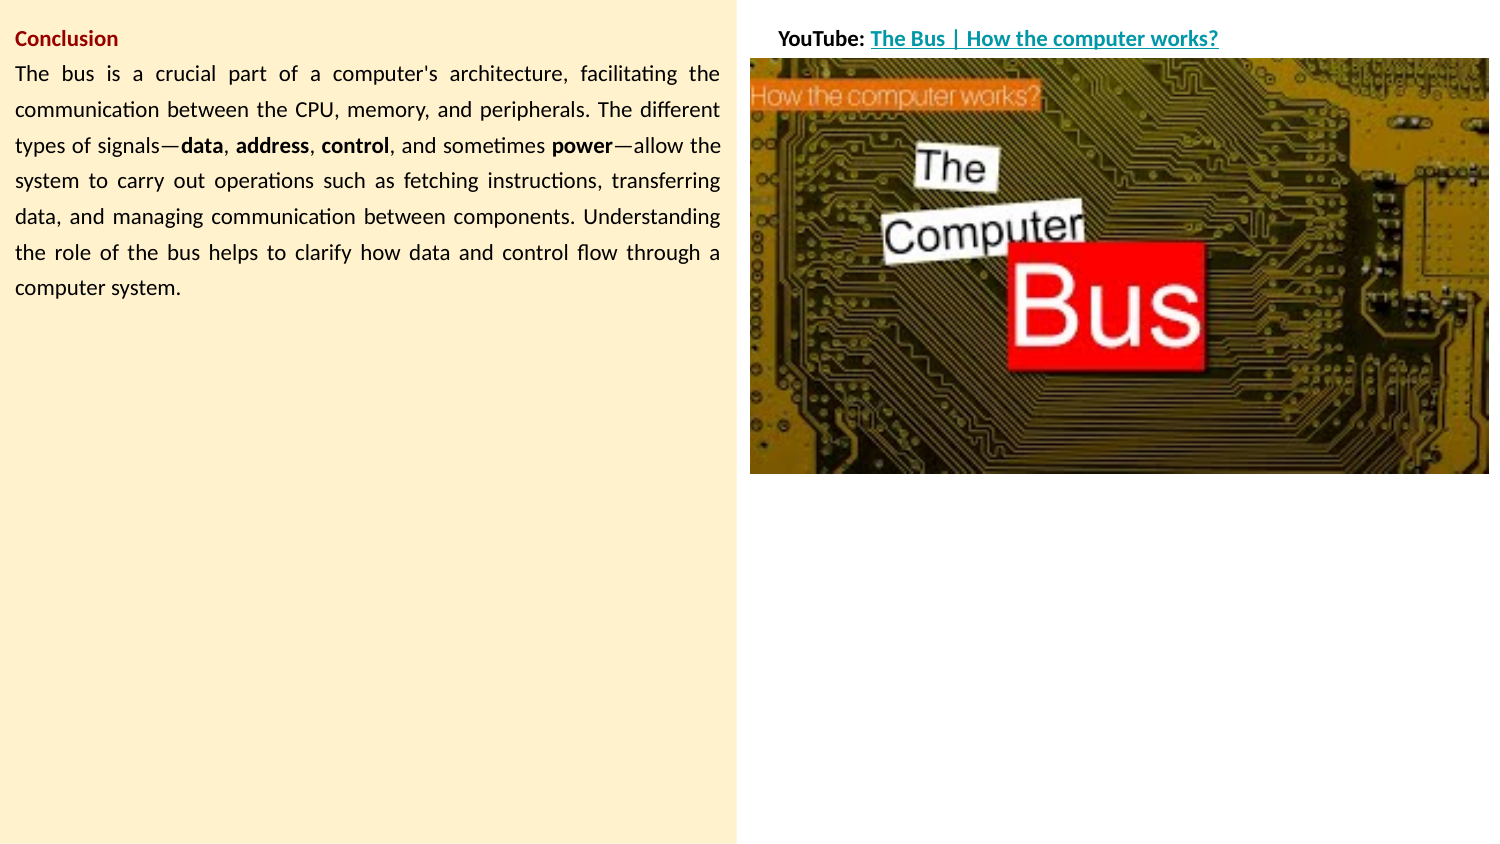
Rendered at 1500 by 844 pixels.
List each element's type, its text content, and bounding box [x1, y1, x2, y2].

picture [749, 58, 1489, 475]
list Conclusion The bus is a crucial part of a computer's architecture, facilitating the communication between the CPU, memory, and peripherals. The different types of signals—data, address, control, and sometimes power—allow the system to carry out operations such as fetching instructions, transferring data, and managing communication between components. Understanding the role of the bus helps to clarify how data and control flow through a computer system. [0, 0, 737, 844]
list YouTube: The Bus | How the computer works? [763, 0, 1500, 50]
